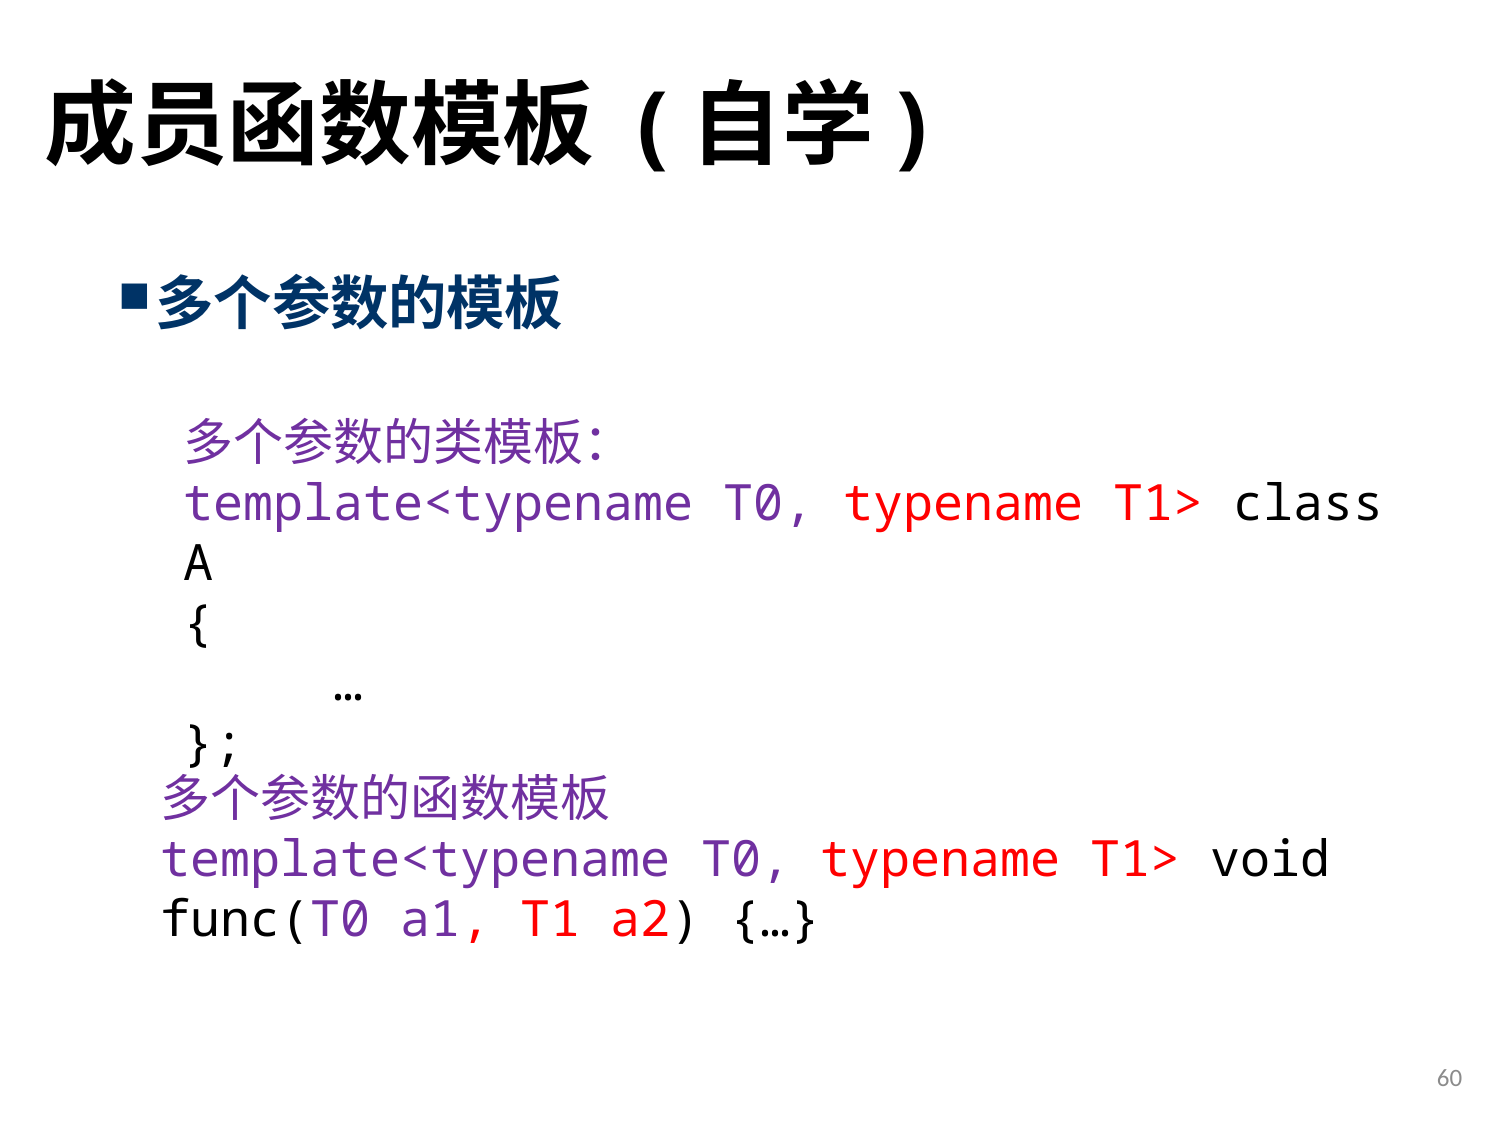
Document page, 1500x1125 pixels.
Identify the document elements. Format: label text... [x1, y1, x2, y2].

slide_number 60 [1139, 1046, 1478, 1107]
title 成员函数模板 (自学) [29, 19, 1324, 237]
text_box 多个参数的函数模板 template<typename T0, typename T1> void func(T0 a1, T1 a2) {…} [146, 759, 1397, 954]
list 多个参数的模板 [103, 267, 1424, 1047]
text_box 多个参数的类模板： template<typename T0, typename T1> class A { … }; [168, 403, 1420, 779]
